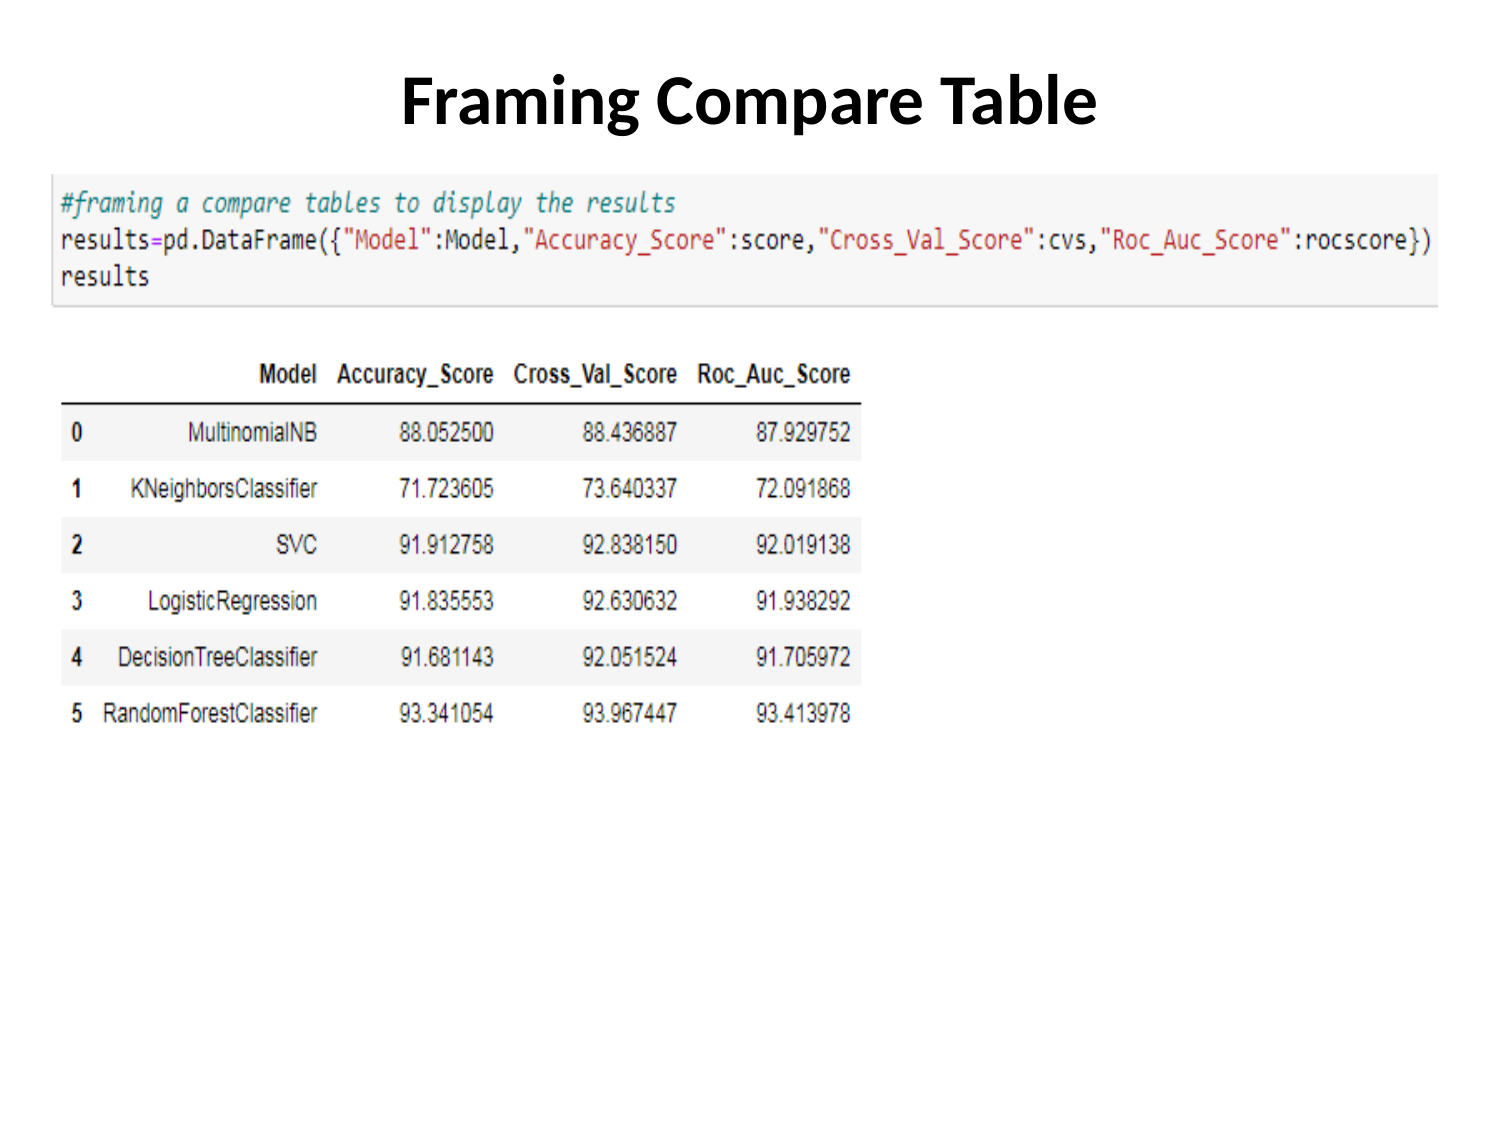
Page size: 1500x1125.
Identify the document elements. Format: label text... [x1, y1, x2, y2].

title Framing Compare Table [75, 45, 1425, 173]
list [49, 174, 1438, 738]
